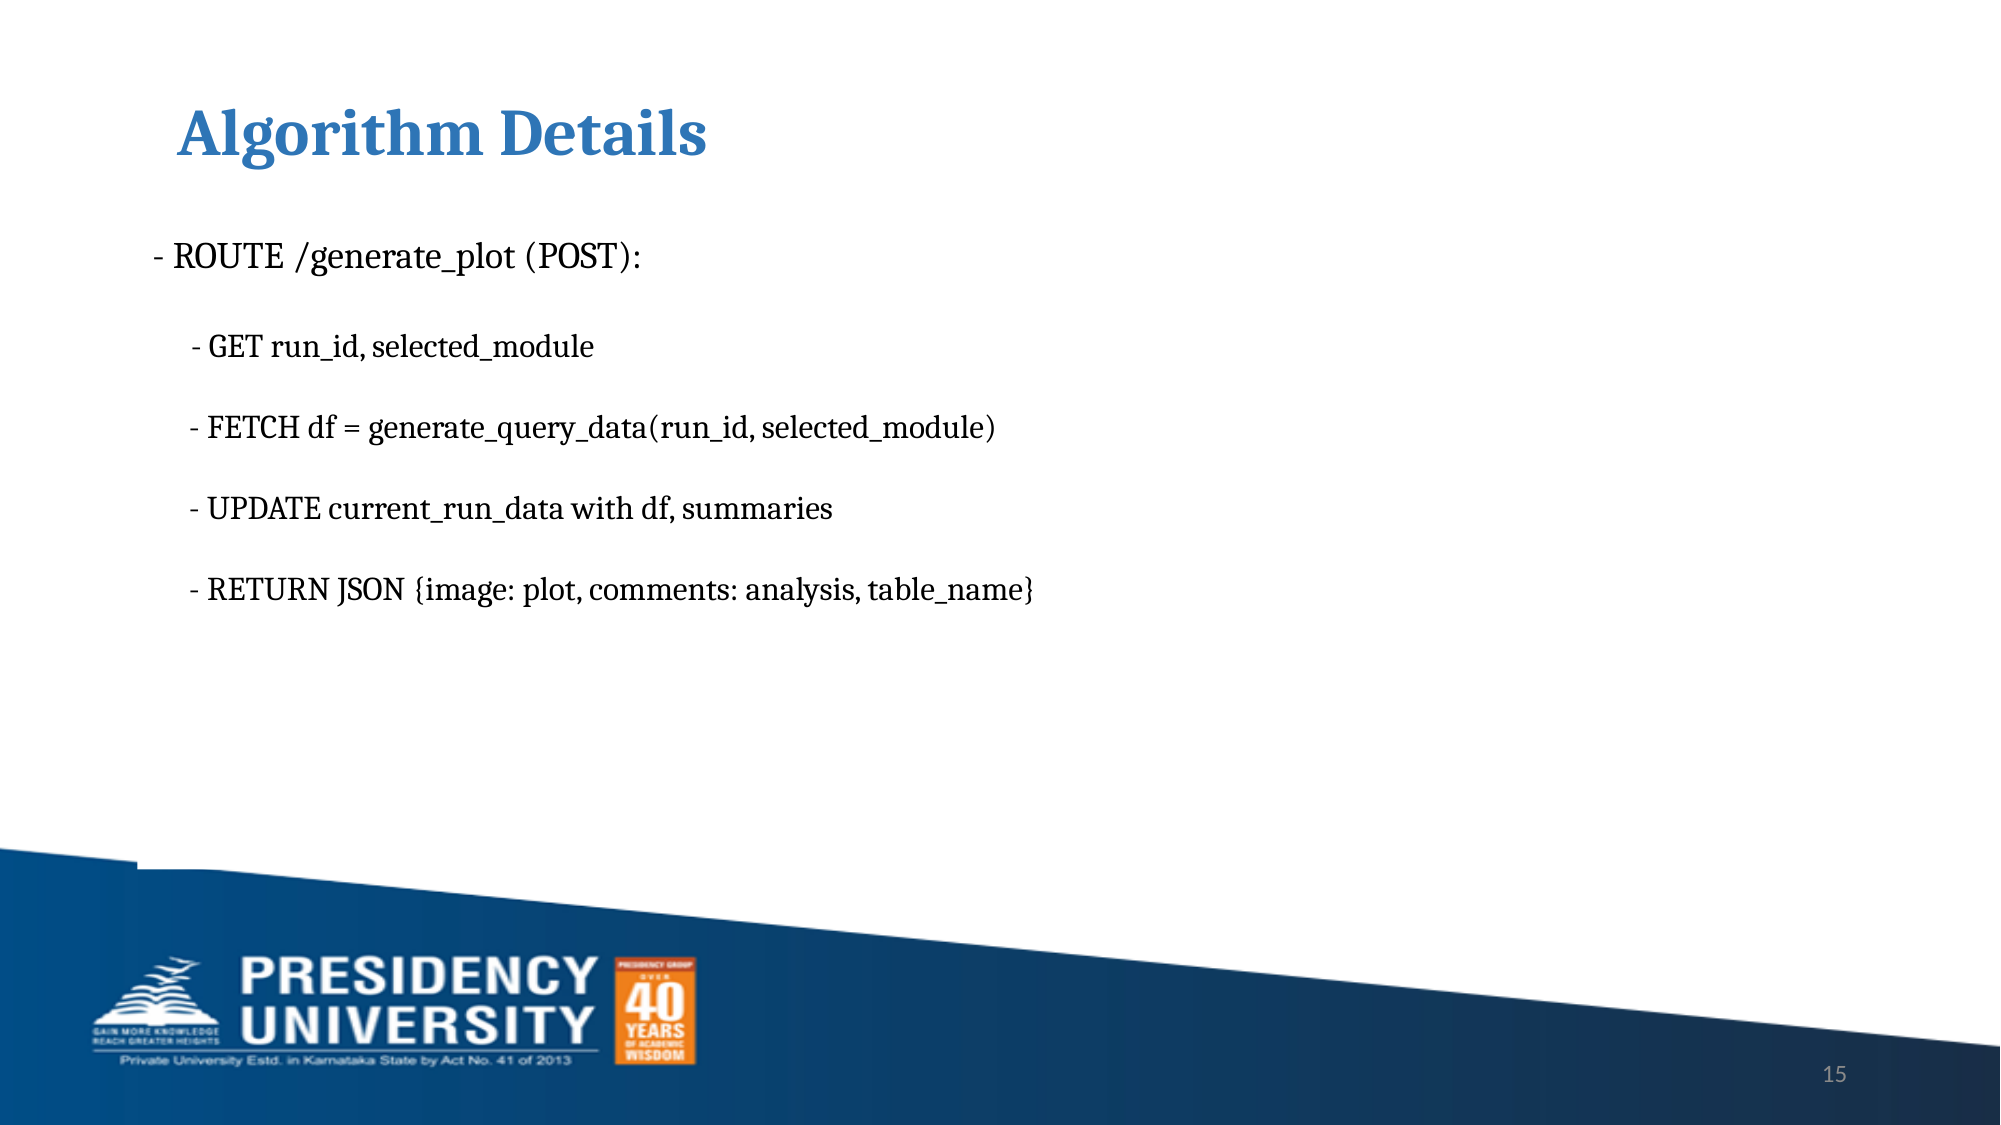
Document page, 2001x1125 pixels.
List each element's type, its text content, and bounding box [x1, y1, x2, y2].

title Algorithm Details [137, 61, 1863, 197]
picture [0, 845, 2000, 1125]
list - ROUTE /generate_plot (POST): - GET run_id, selected_module - FETCH df = generate_query_data(run_id, selected_module) - UPDATE current_run_data with df, summaries - RETURN JSON {image: plot, comments: analysis, table_name} [137, 201, 1863, 870]
slide_number 15 [1412, 1042, 1863, 1103]
